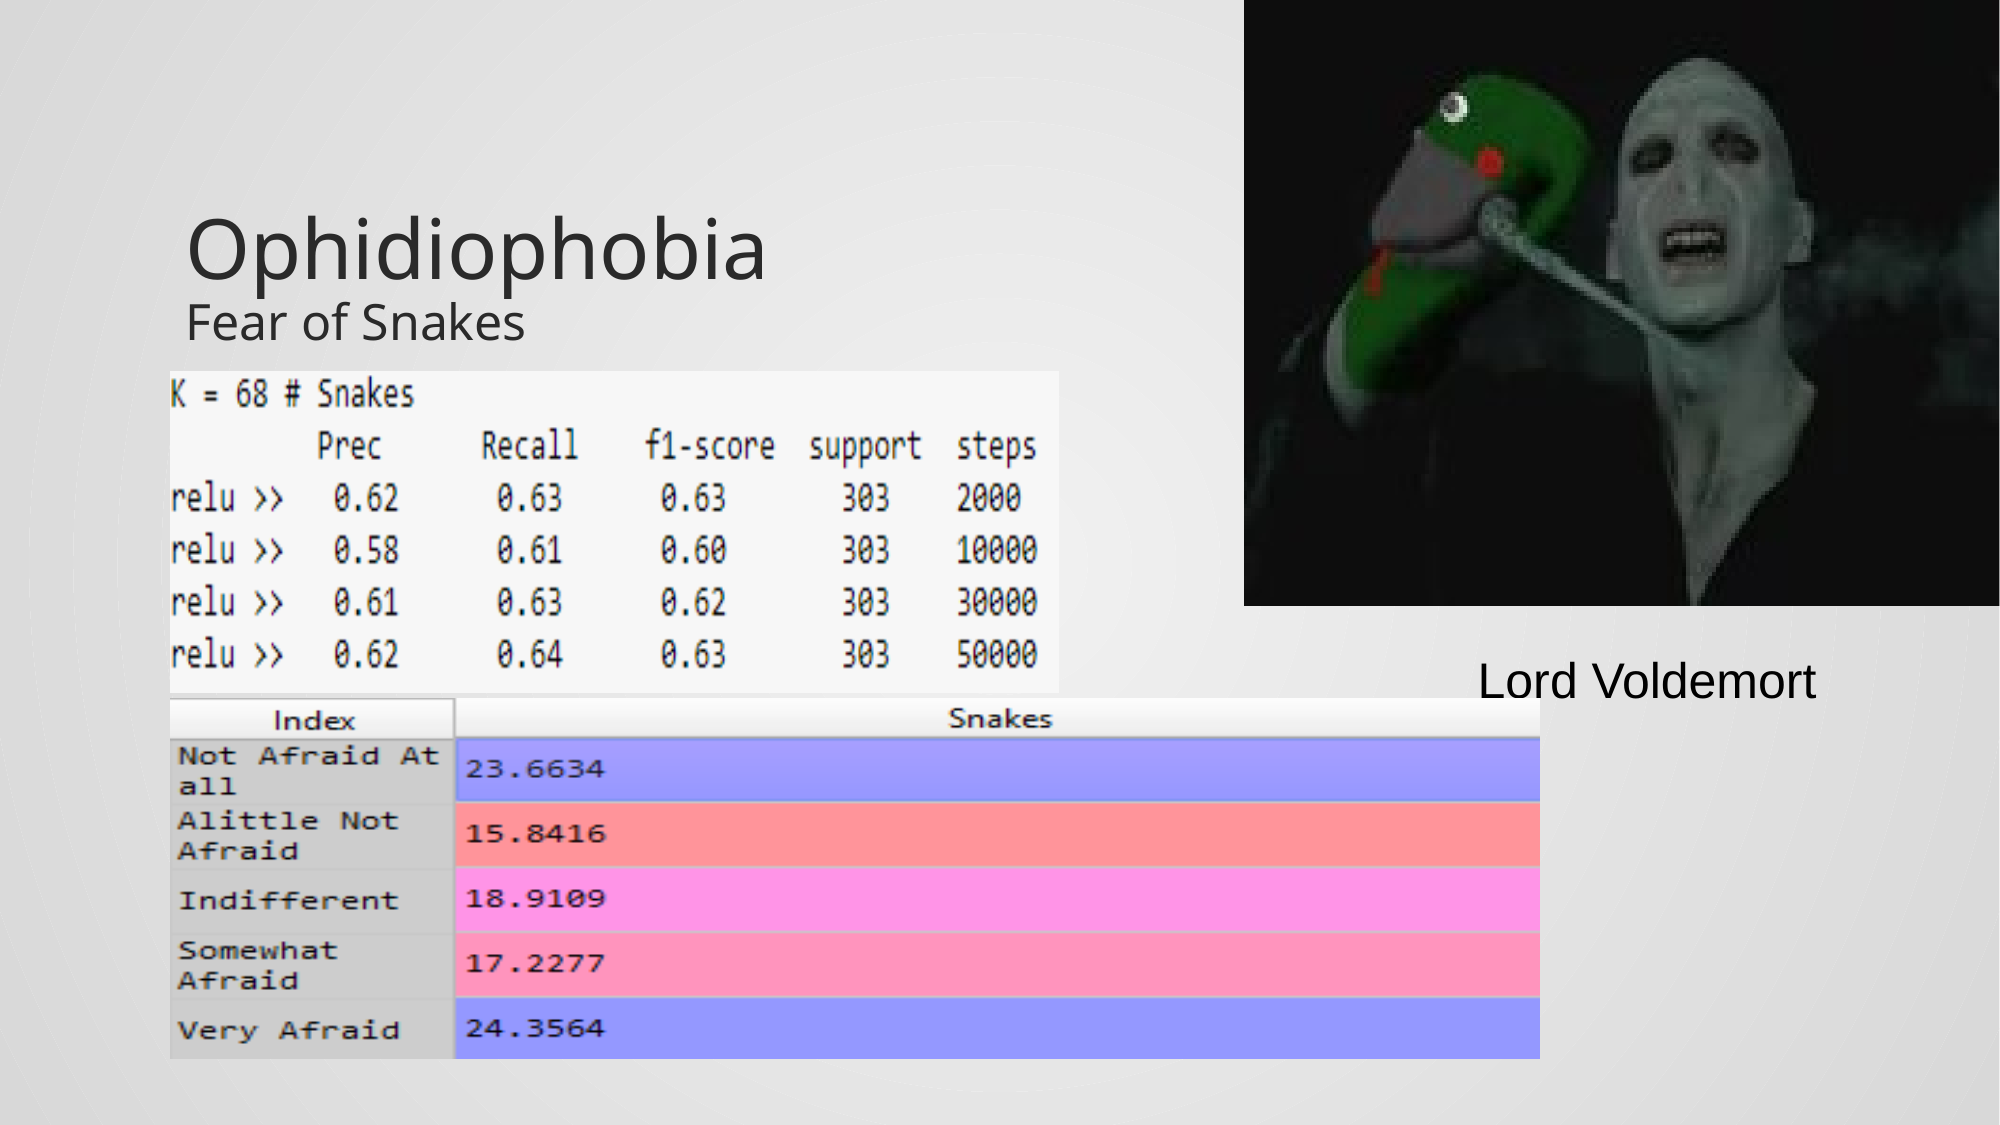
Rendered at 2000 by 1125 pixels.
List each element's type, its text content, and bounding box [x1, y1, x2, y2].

picture [1243, 0, 2000, 607]
text_box Lord Voldemort [1462, 633, 2000, 748]
picture [169, 371, 1059, 693]
picture [169, 697, 1540, 1060]
title Ophidiophobia Fear of Snakes [170, 45, 1238, 367]
